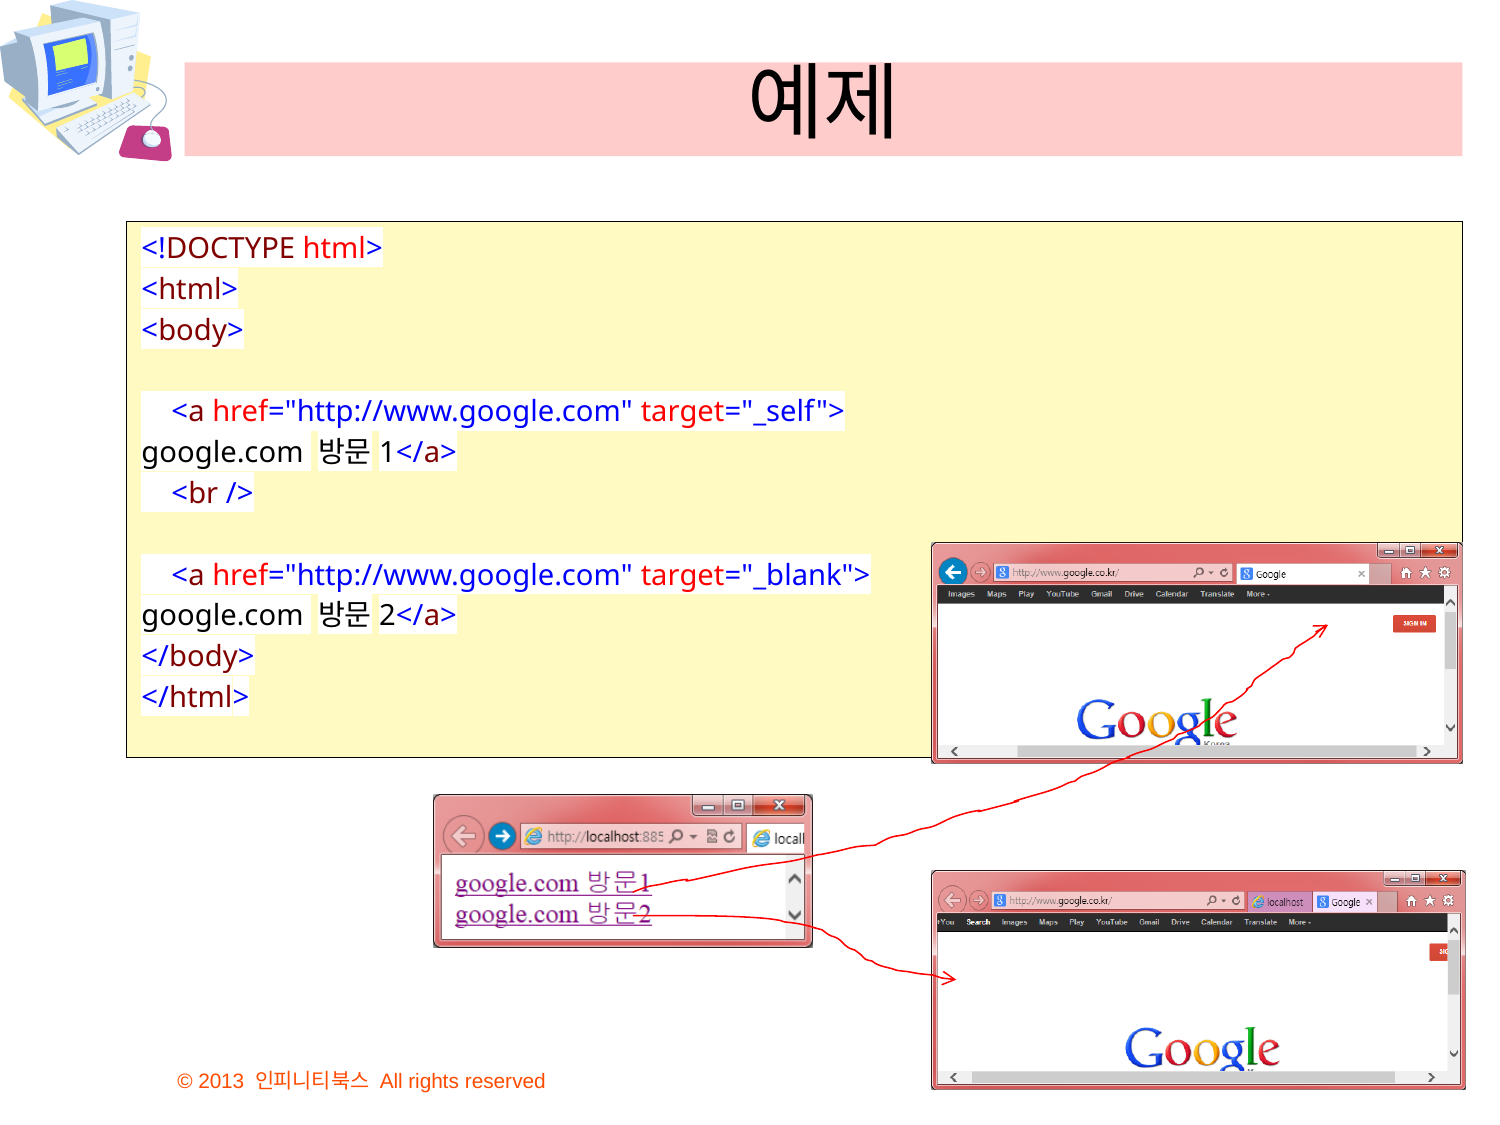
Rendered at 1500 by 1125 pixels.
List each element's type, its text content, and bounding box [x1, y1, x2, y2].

text_box <!DOCTYPE html> <html> <body> <a href="http://www.google.com" target="_self"> google.com 방문1</a> <br /> <a href="http://www.google.com" target="_blank"> google.com 방문2</a> </body> </html> [126, 221, 1463, 758]
picture [930, 870, 1466, 1090]
picture [433, 794, 813, 949]
text_box [818, 772, 1095, 855]
title 예제 [184, 62, 1463, 157]
text_box [816, 928, 925, 975]
picture [930, 541, 1463, 764]
